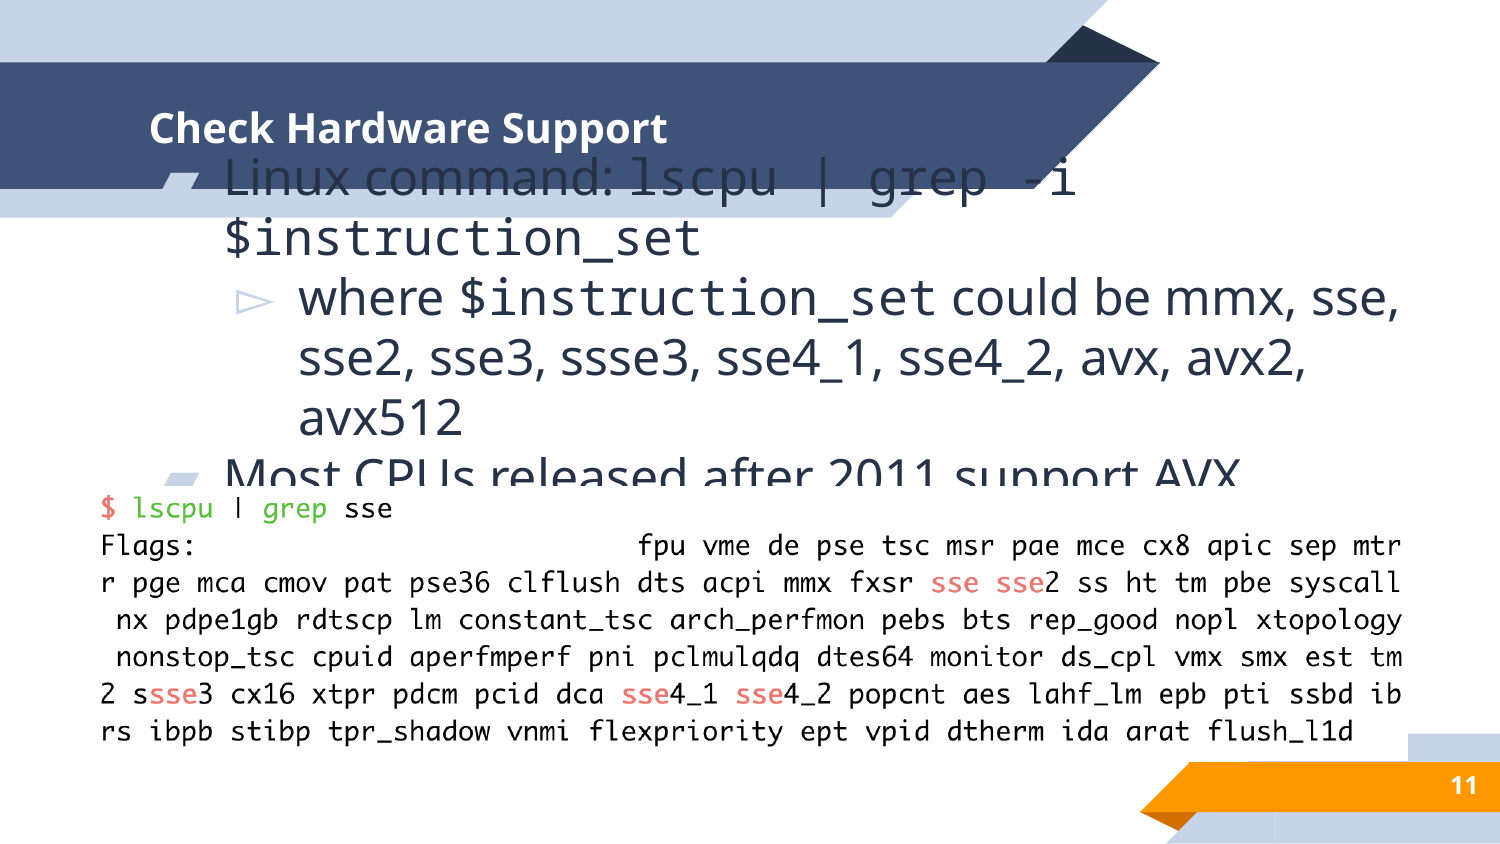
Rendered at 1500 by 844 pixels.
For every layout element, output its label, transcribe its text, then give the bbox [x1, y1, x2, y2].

list Linux command: lscpu | grep -i $instruction_set where $instruction_set could be mmx, sse, sse2, sse3, ssse3, sse4_1, sse4_2, avx, avx2, avx512 Most CPUs released after 2011 support AVX instructions [133, 217, 1450, 734]
title Check Hardware Support [133, 64, 1035, 190]
picture [91, 486, 1409, 761]
slide_number ‹#› [1249, 760, 1494, 813]
